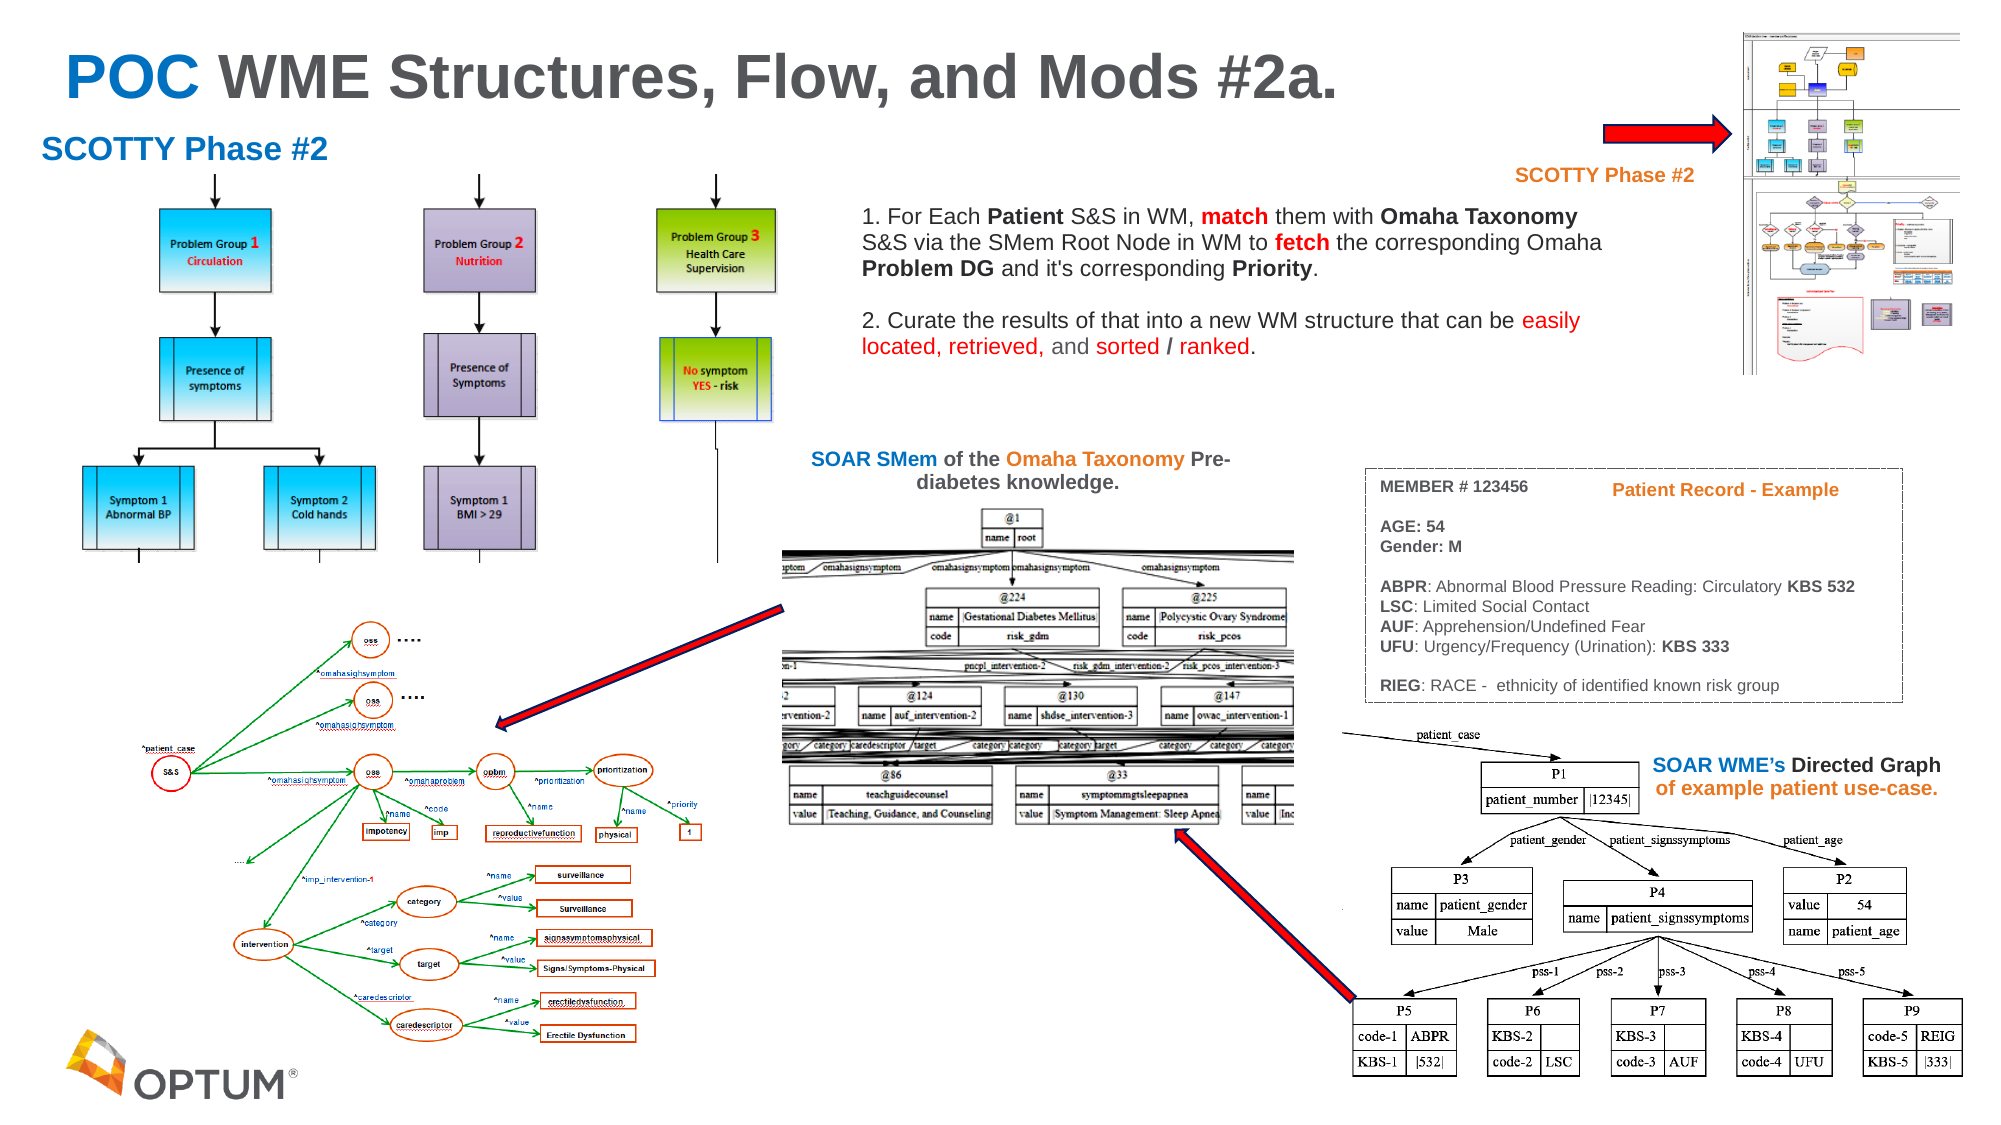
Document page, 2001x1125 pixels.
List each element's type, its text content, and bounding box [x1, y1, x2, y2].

text_box [715, 603, 782, 641]
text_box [1365, 468, 1903, 700]
picture [63, 174, 791, 564]
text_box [1342, 717, 1972, 1086]
text_box 1. For Each Patient S&S in WM, match them with Omaha Taxonomy S&S via the SMem Root Node in WM to fetch the corresponding Omaha Problem DG and it's corresponding Priority. 2. Curate the results of that into a new WM structure that can be easily located, retrieved, and sorted / ranked. [847, 196, 1618, 368]
text_box POC WME Structures, Flow, and Mods #2a. [50, 36, 1364, 146]
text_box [782, 440, 1294, 832]
text_box SCOTTY Phase #2 [1492, 156, 1718, 195]
picture [1743, 32, 1960, 375]
text_box [1174, 832, 1342, 997]
text_box SCOTTY Phase #2 [0, 123, 370, 176]
picture [64, 614, 715, 1101]
text_box [1603, 113, 1733, 154]
